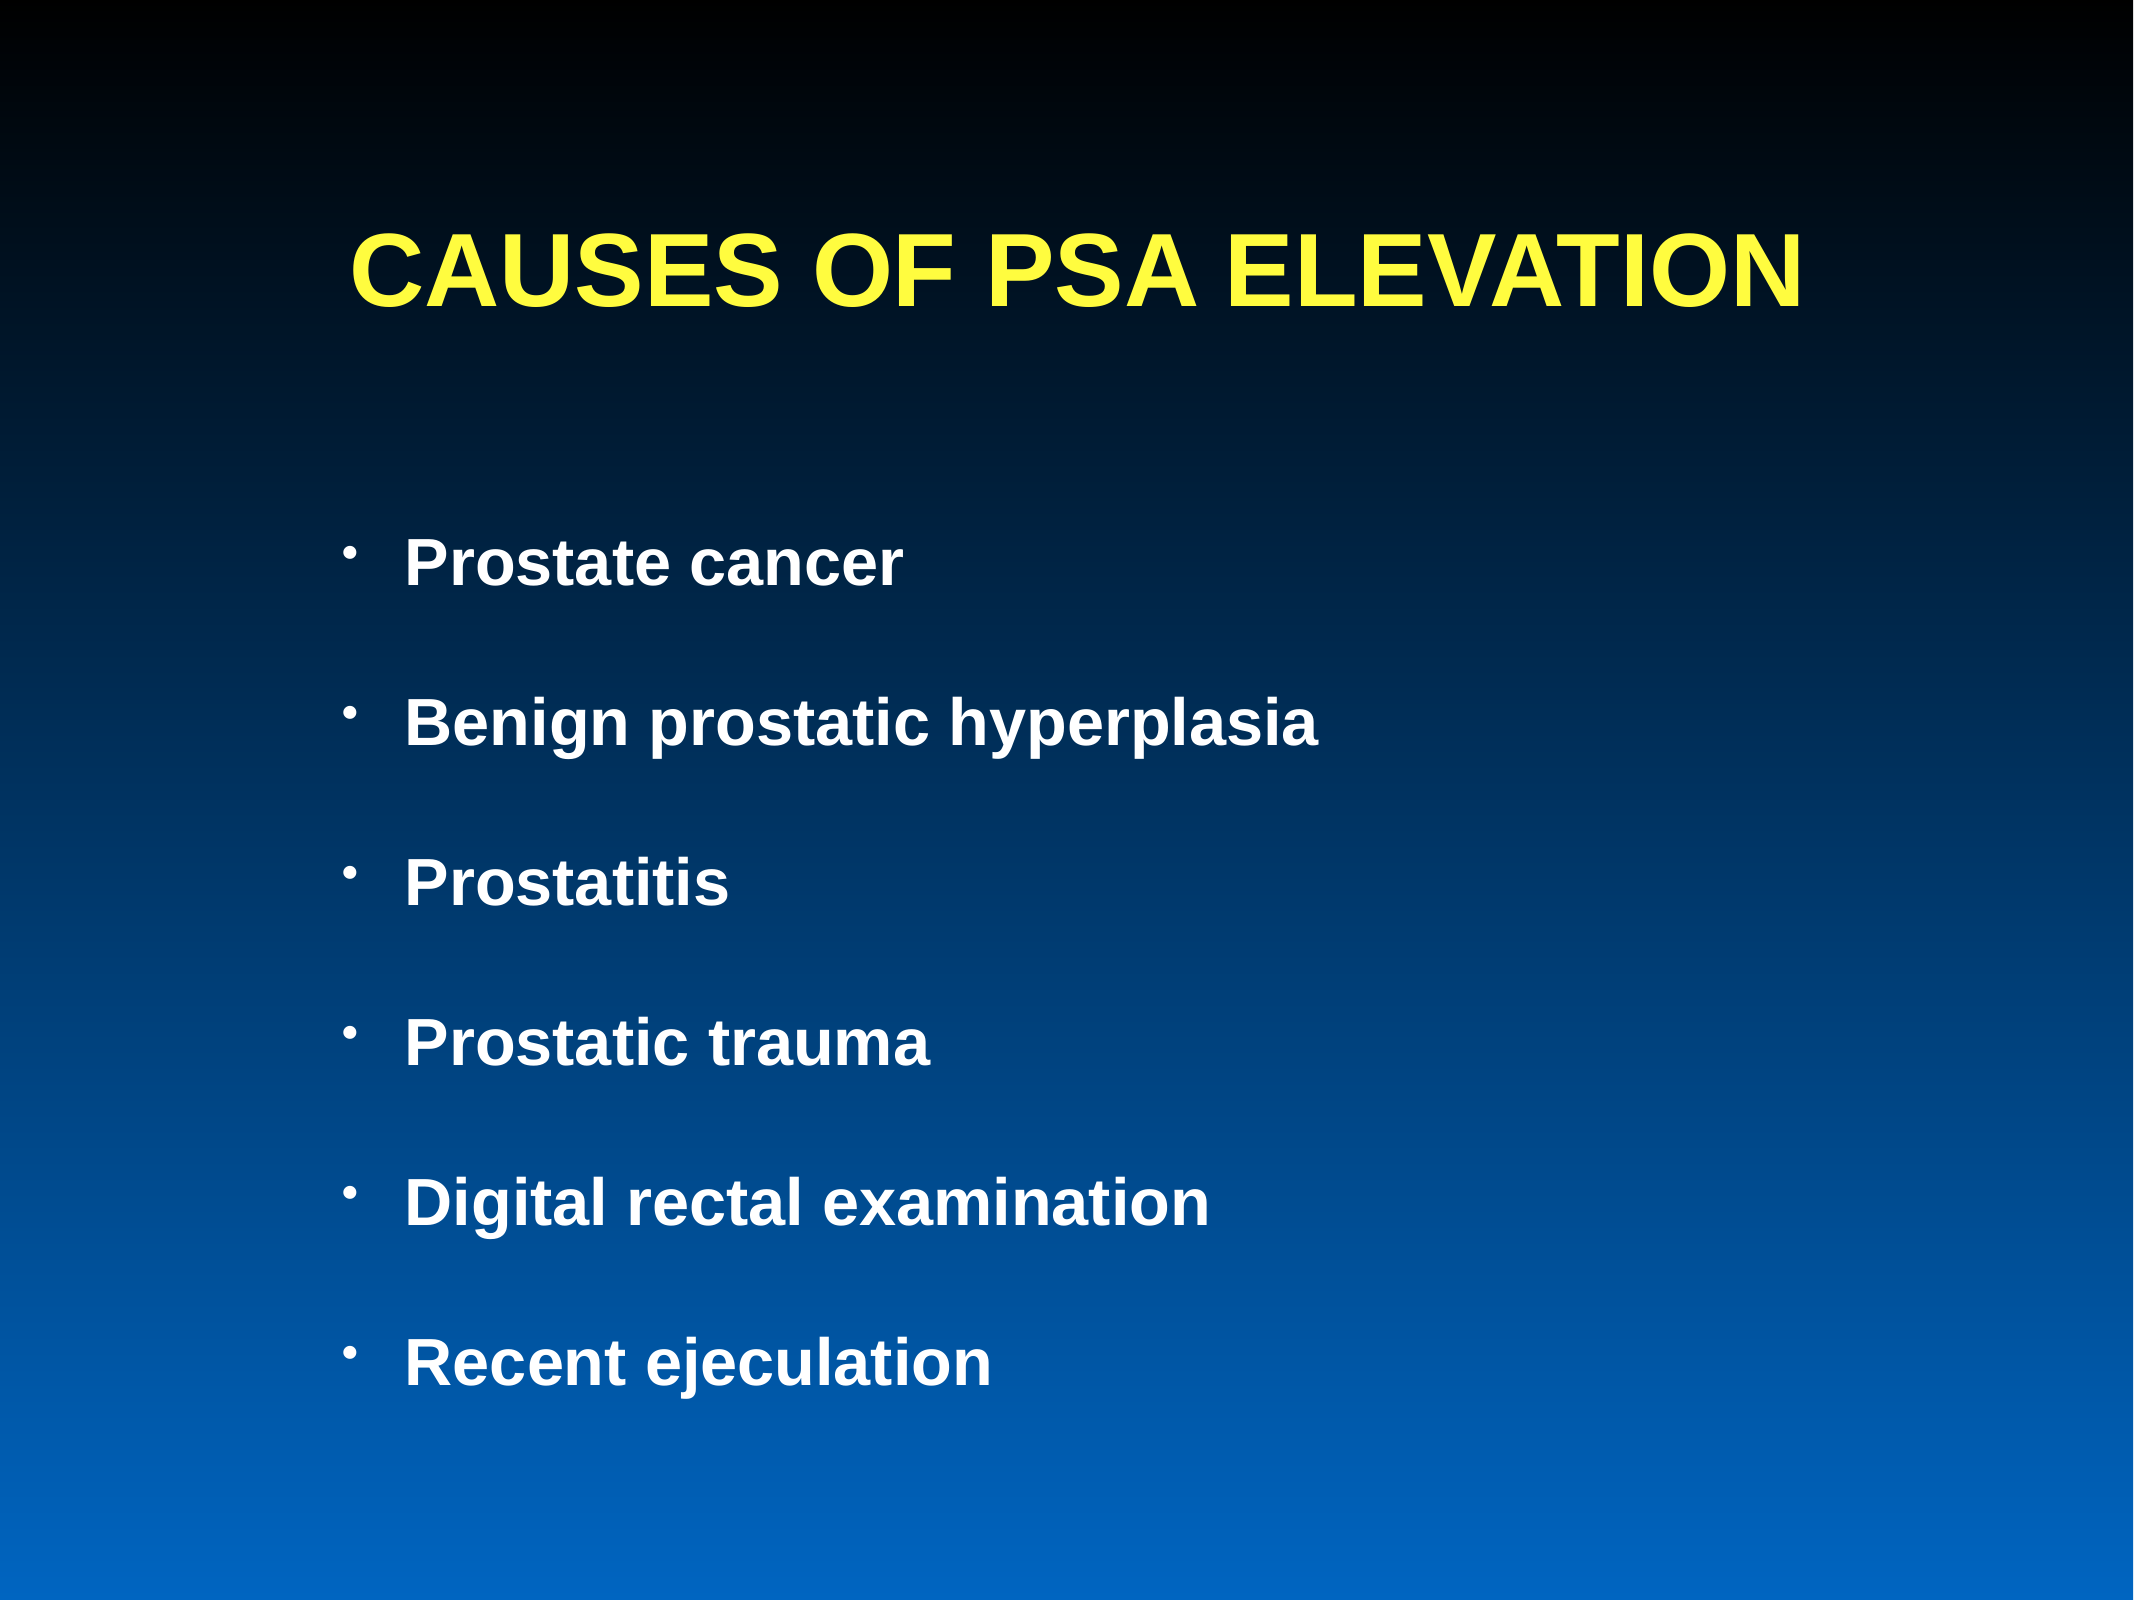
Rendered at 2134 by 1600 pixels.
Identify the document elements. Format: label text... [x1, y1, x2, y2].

subtitle Prostate cancer Benign prostatic hyperplasia Prostatitis Prostatic trauma Digital rectal examination Recent ejeculation [257, 379, 1907, 1459]
title CAUSES OF PSA ELEVATION [253, 110, 1903, 420]
